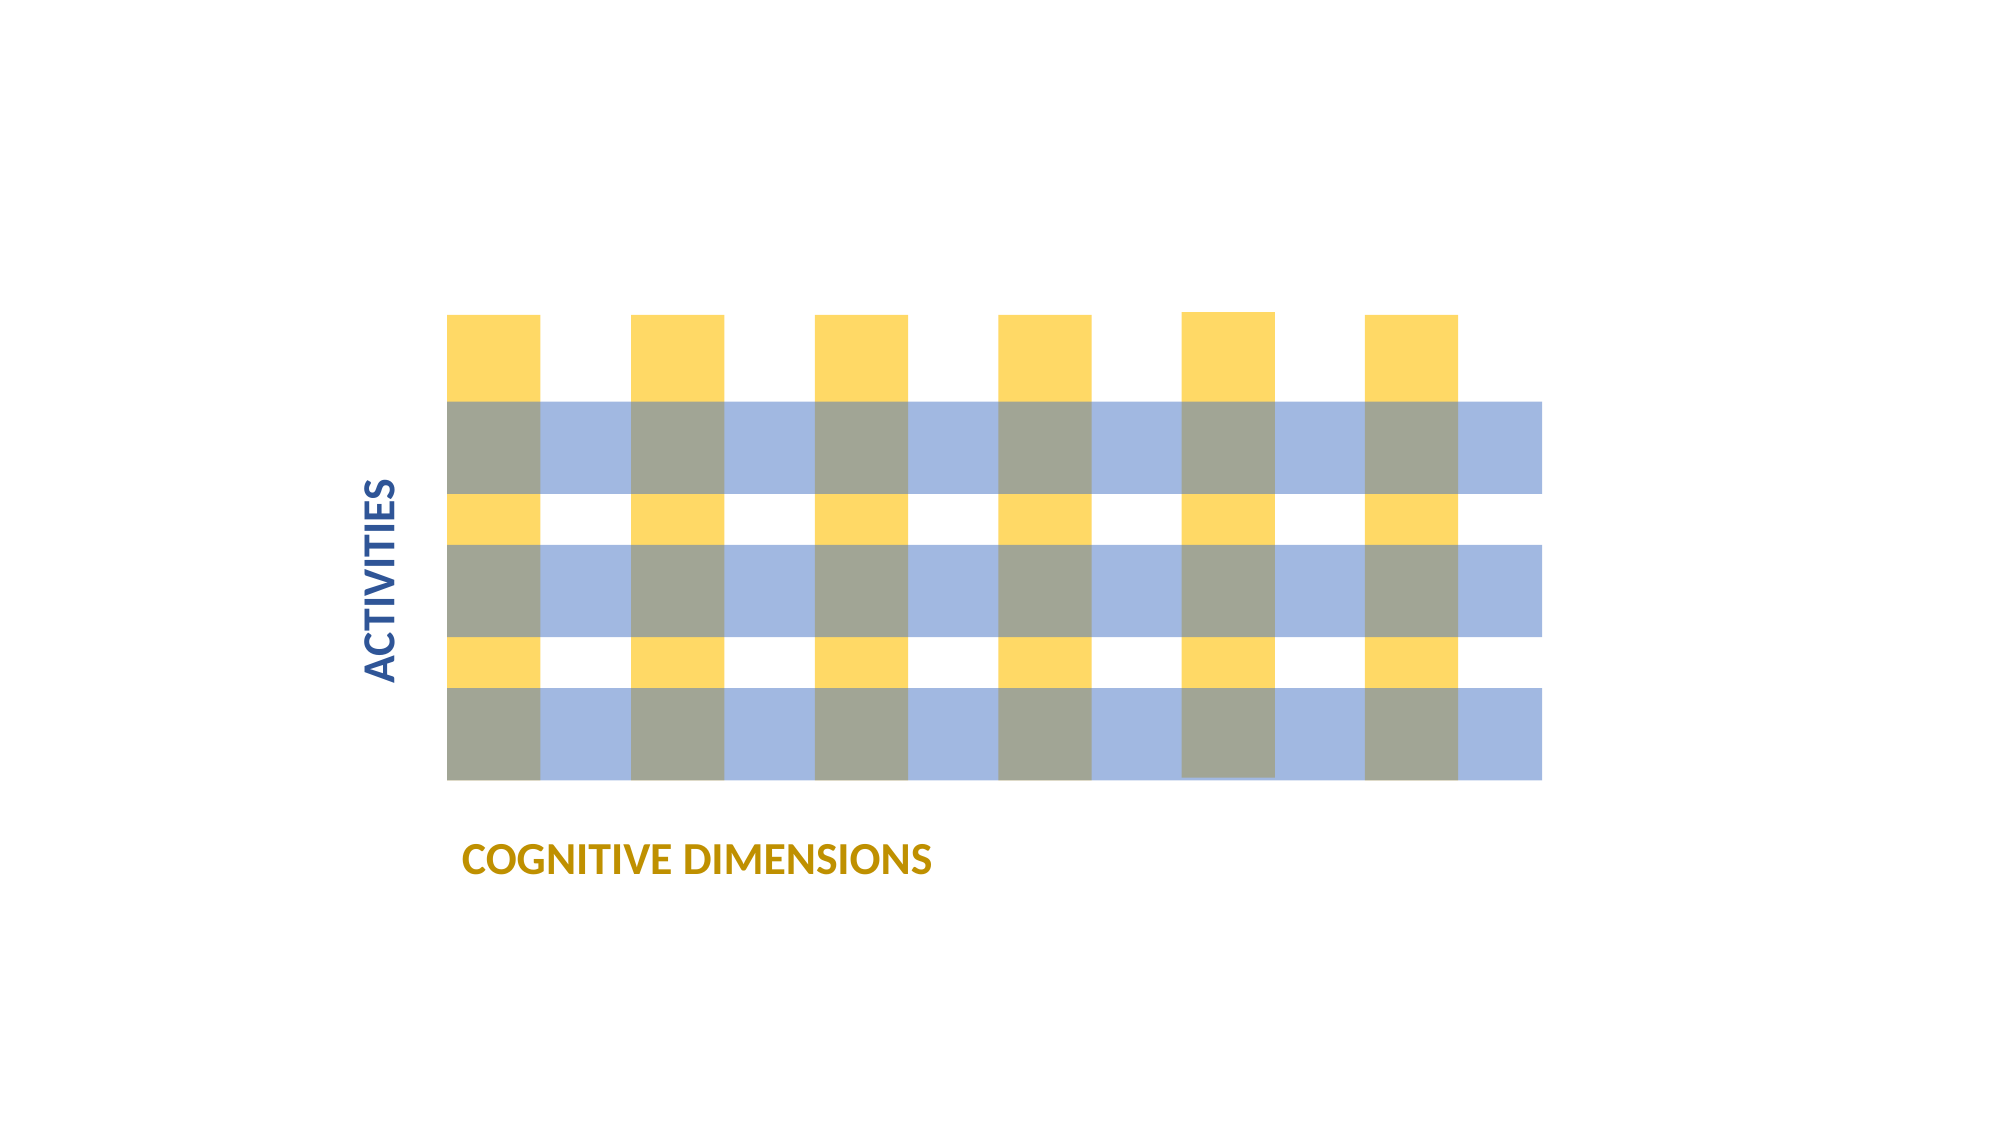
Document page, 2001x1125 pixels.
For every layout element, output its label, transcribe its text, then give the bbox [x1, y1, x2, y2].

text_box [1364, 638, 1459, 687]
text_box [814, 314, 909, 401]
text_box [630, 638, 725, 687]
text_box [997, 314, 1093, 401]
text_box [1181, 495, 1276, 544]
text_box [814, 638, 909, 687]
text_box [814, 495, 909, 544]
text_box [1364, 314, 1459, 401]
text_box [1181, 311, 1276, 401]
text_box COGNITIVE DIMENSIONS [447, 821, 1543, 891]
text_box [630, 314, 725, 401]
text_box [446, 495, 541, 544]
text_box [1181, 638, 1276, 687]
text_box [446, 314, 541, 401]
text_box [446, 401, 1543, 495]
text_box [446, 638, 541, 687]
text_box [997, 638, 1093, 687]
text_box [1364, 495, 1459, 544]
text_box [446, 687, 1543, 781]
text_box [997, 495, 1093, 544]
text_box ACTIVITIES [341, 392, 411, 698]
text_box [630, 495, 725, 544]
text_box [446, 544, 1543, 638]
